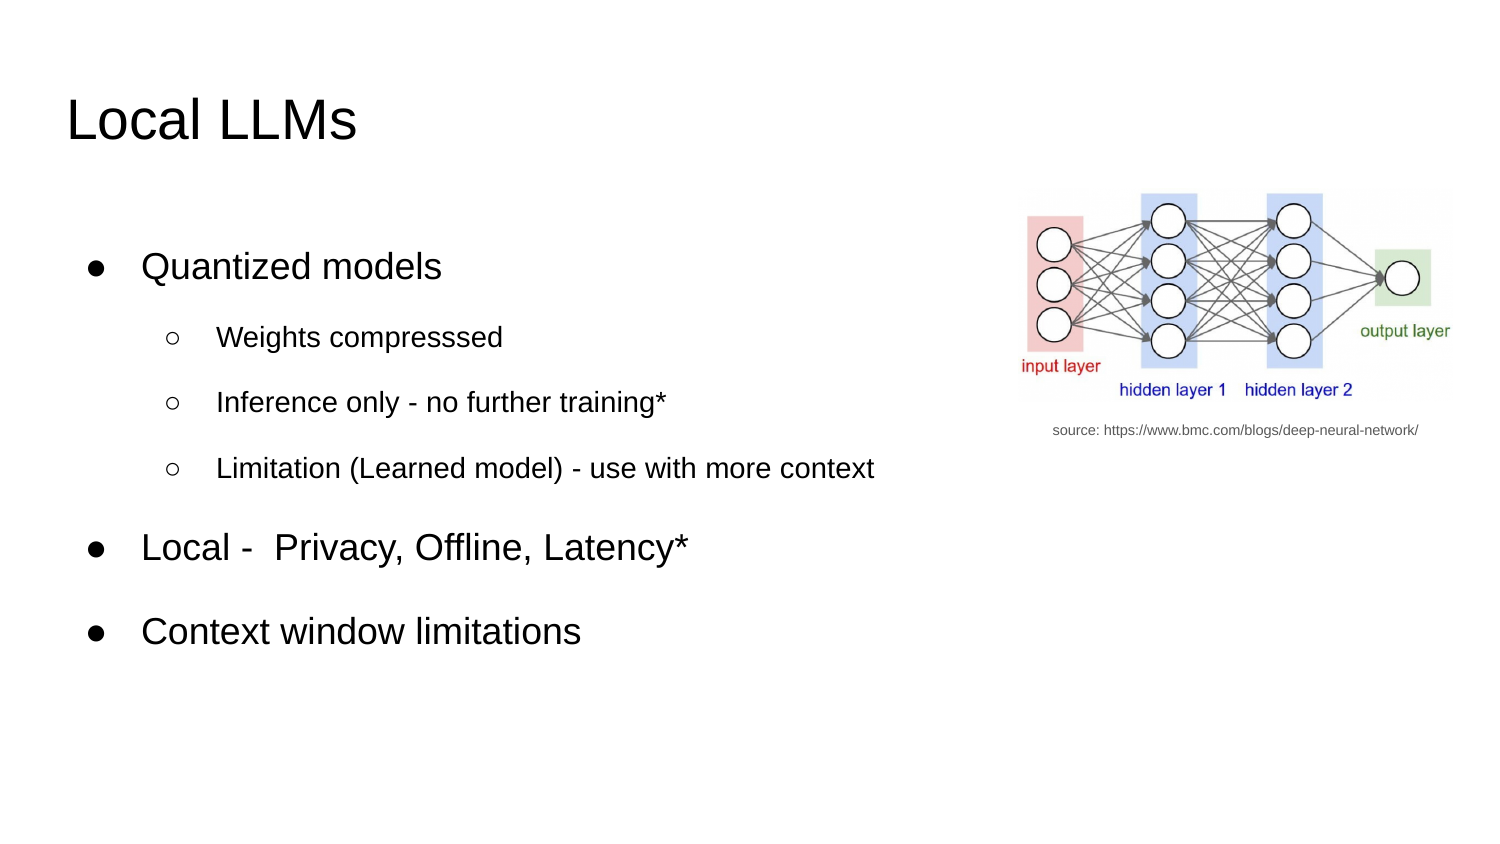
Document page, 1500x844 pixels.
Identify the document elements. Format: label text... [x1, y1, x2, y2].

list Quantized models Weights compresssed Inference only - no further training* Limitation (Learned model) - use with more context Local - Privacy, Offline, Latency* Context window limitations [51, 189, 1449, 750]
title Local LLMs [51, 72, 1449, 167]
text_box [1003, 188, 1469, 461]
